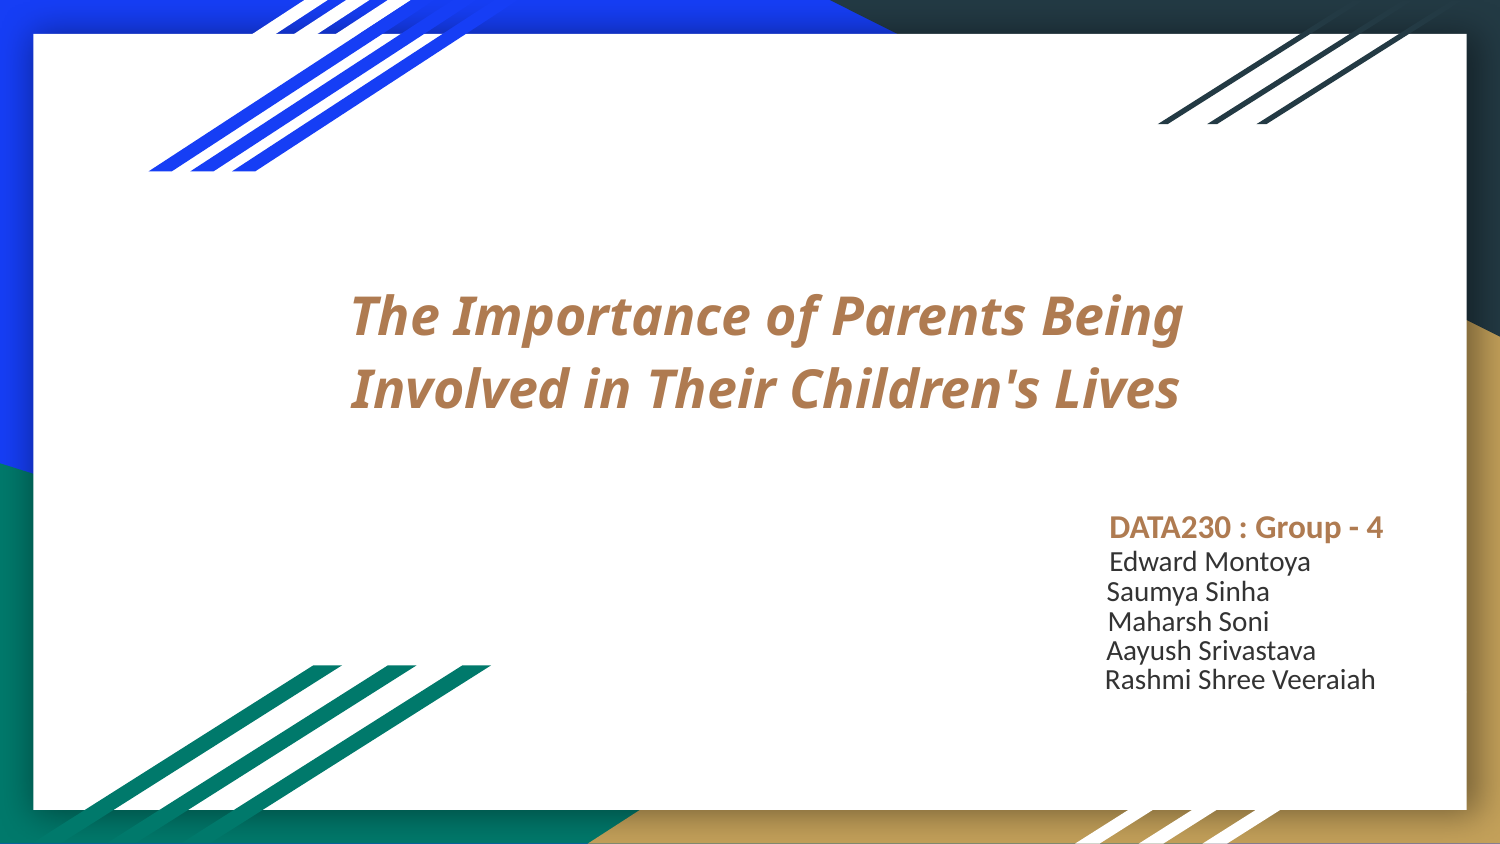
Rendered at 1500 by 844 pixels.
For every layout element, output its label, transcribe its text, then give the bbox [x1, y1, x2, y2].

subtitle DATA230 : Group - 4 Edward Montoya Saumya Sinha Maharsh Soni Aayush Srivastava Rashmi Shree Veeraiah [959, 431, 1412, 760]
title The Importance of Parents Being Involved in Their Children's Lives [251, 262, 1284, 441]
